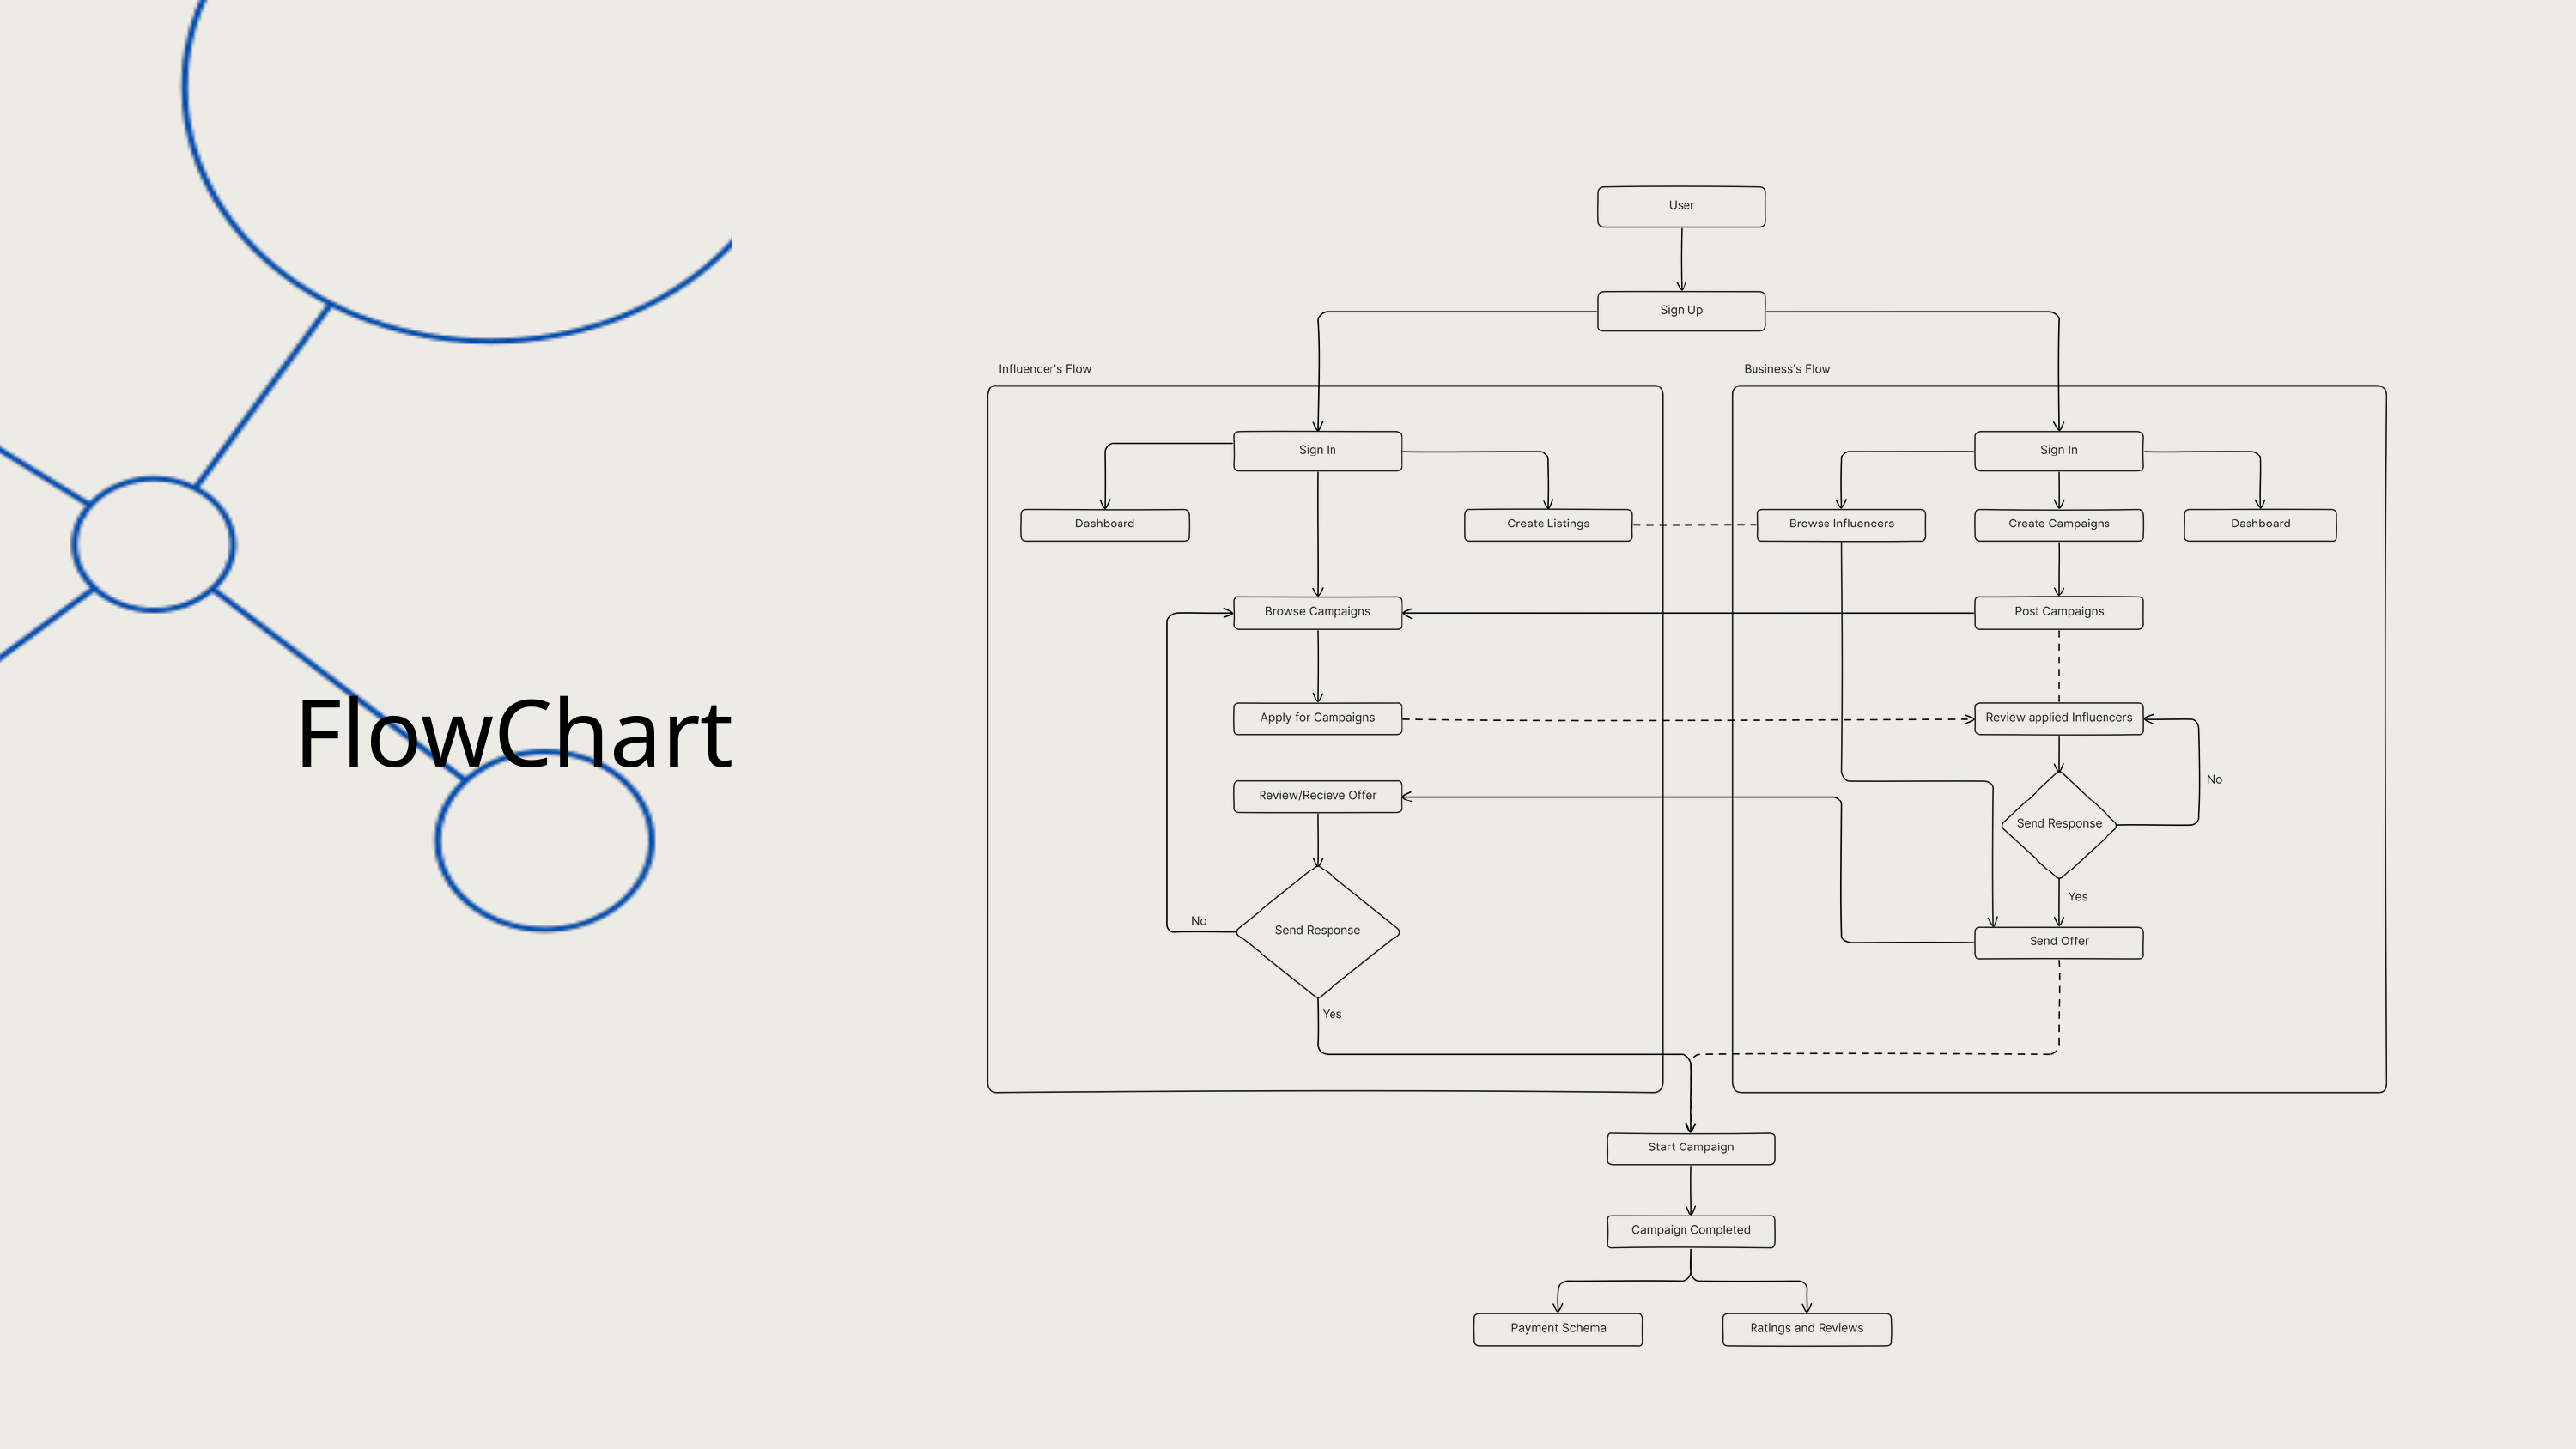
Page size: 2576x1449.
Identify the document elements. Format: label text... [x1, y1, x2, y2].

text_box FlowChart [279, 655, 749, 785]
text_box [981, 179, 2388, 1353]
text_box [0, 0, 801, 1072]
